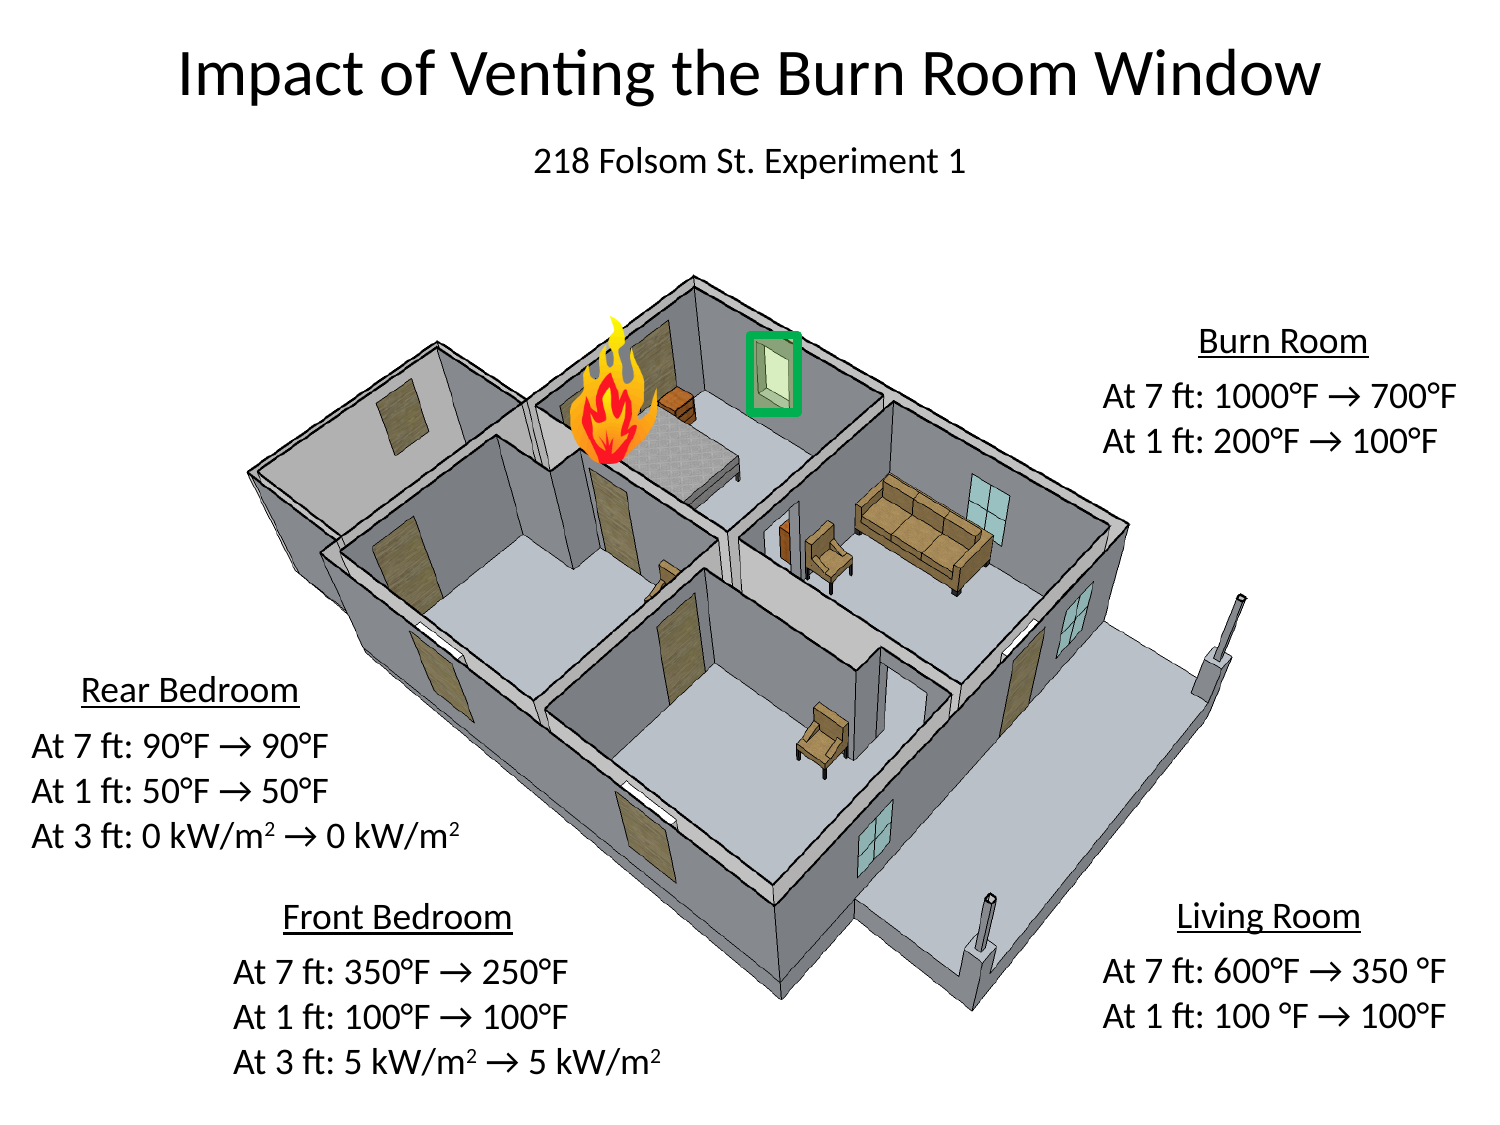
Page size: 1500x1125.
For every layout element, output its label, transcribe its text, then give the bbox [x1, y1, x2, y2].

text_box At 7 ft: 350°F → 250°F At 1 ft: 100°F → 100°F At 3 ft: 5 kW/m2 → 5 kW/m2 [218, 940, 688, 1125]
text_box Living Room [1258, 883, 1401, 944]
text_box Burn Room [1258, 308, 1430, 368]
picture [246, 271, 1254, 1023]
text_box At 7 ft: 600°F → 350 °F At 1 ft: 100 °F → 100°F [1087, 938, 1479, 1044]
text_box 218 Folsom St. Experiment 1 [0, 128, 1500, 188]
text_box Rear Bedroom [66, 658, 240, 718]
text_box Impact of Venting the Burn Room Window [74, 0, 1425, 128]
text_box At 7 ft: 1000°F → 700°F At 1 ft: 200°F → 100°F [1258, 363, 1479, 469]
text_box At 7 ft: 90°F → 90°F At 1 ft: 50°F → 50°F At 3 ft: 0 kW/m2 → 0 kW/m2 [16, 713, 240, 908]
